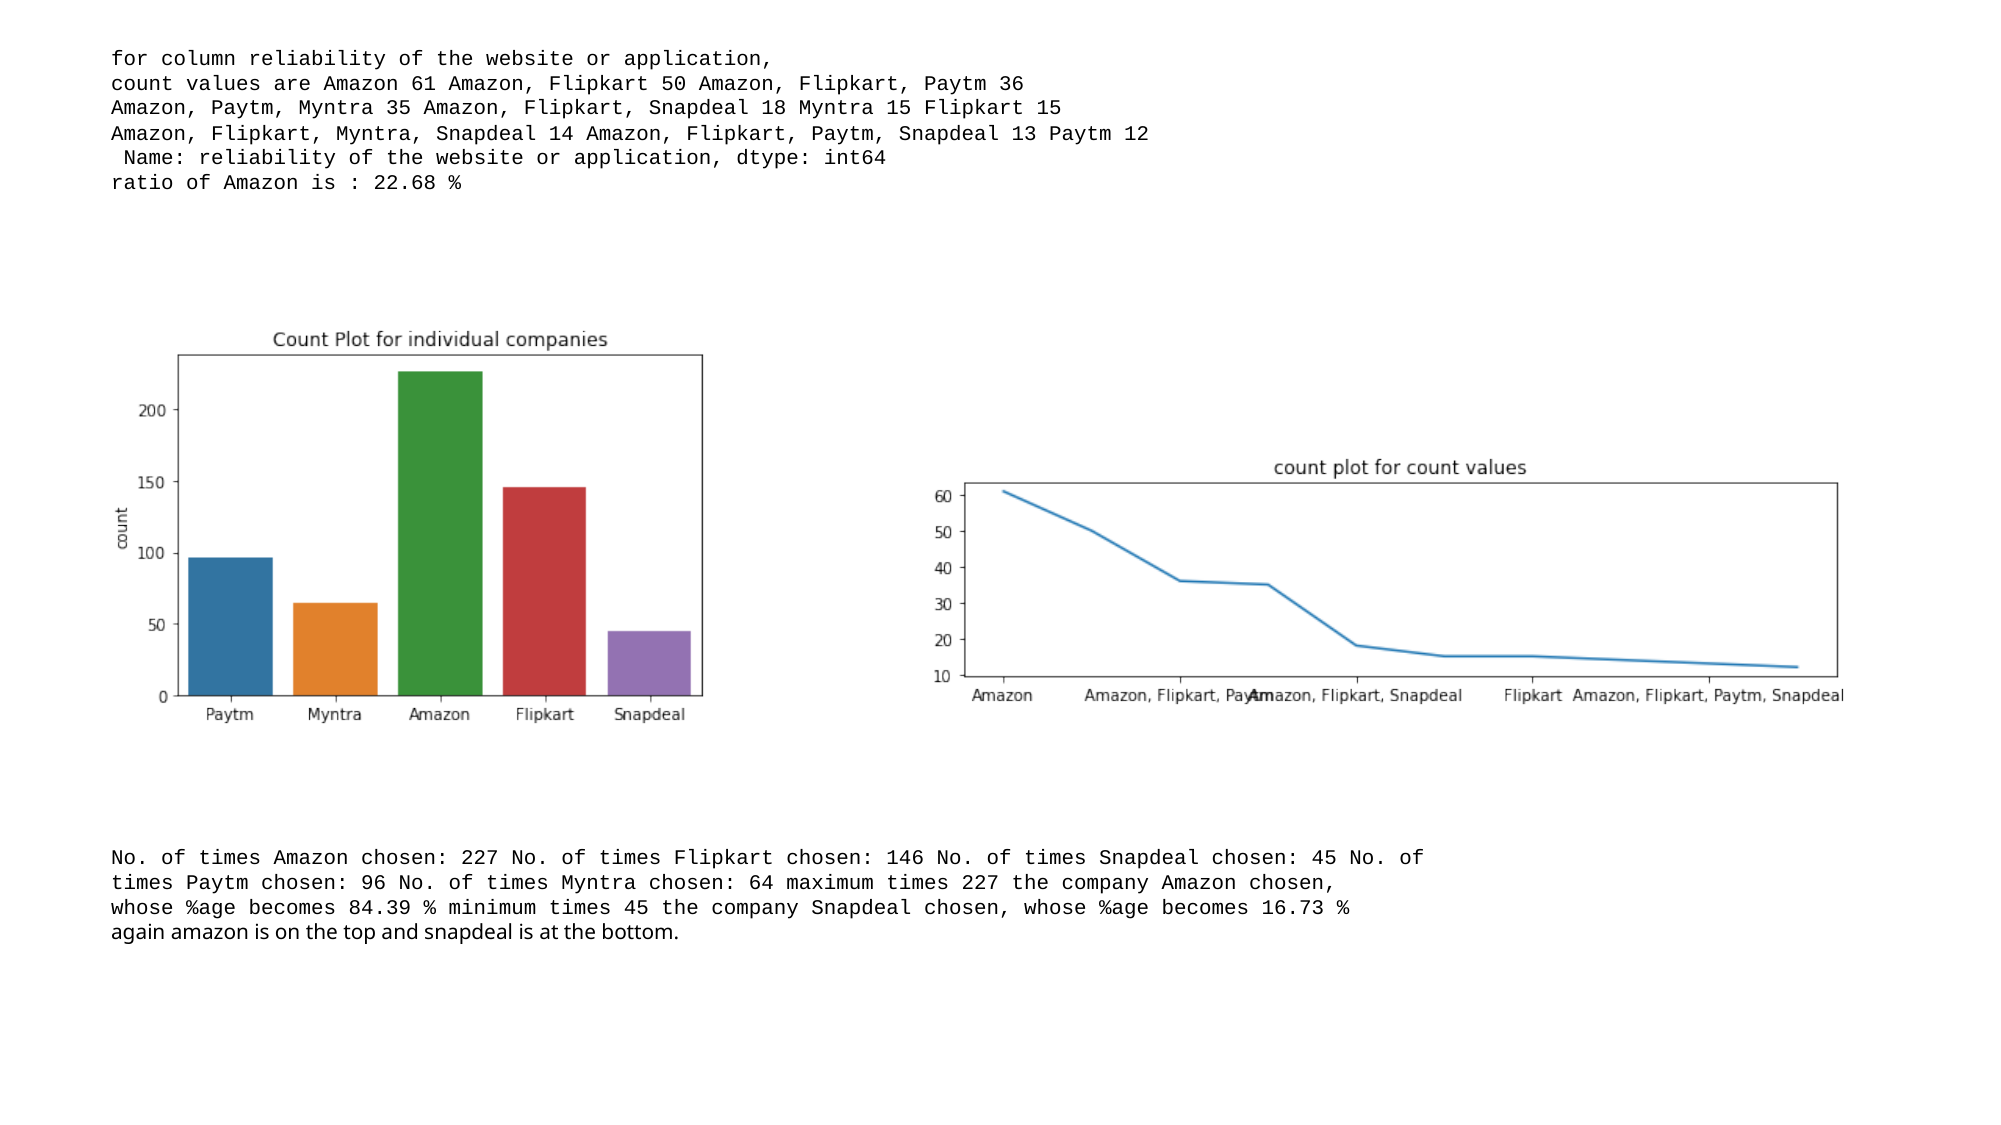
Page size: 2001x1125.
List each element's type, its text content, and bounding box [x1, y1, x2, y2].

text_box for column reliability of the website or application, count values are Amazon 61 Amazon, Flipkart 50 Amazon, Flipkart, Paytm 36 Amazon, Paytm, Myntra 35 Amazon, Flipkart, Snapdeal 18 Myntra 15 Flipkart 15 Amazon, Flipkart, Myntra, Snapdeal 14 Amazon, Flipkart, Paytm, Snapdeal 13 Paytm 12 Name: reliability of the website or application, dtype: int64 ratio of Amazon is : 22.68 % No. of times Amazon chosen: 227 No. of times Flipkart chosen: 146 No. of times Snapdeal chosen: 45 No. of times Paytm chosen: 96 No. of times Myntra chosen: 64 maximum times 227 the company Amazon chosen, whose %age becomes 84.39 % minimum times 45 the company Snapdeal chosen, whose %age becomes 16.73 % again amazon is on the top and snapdeal is at the bottom. [110, 43, 1437, 944]
picture [922, 448, 1856, 714]
picture [104, 320, 713, 733]
